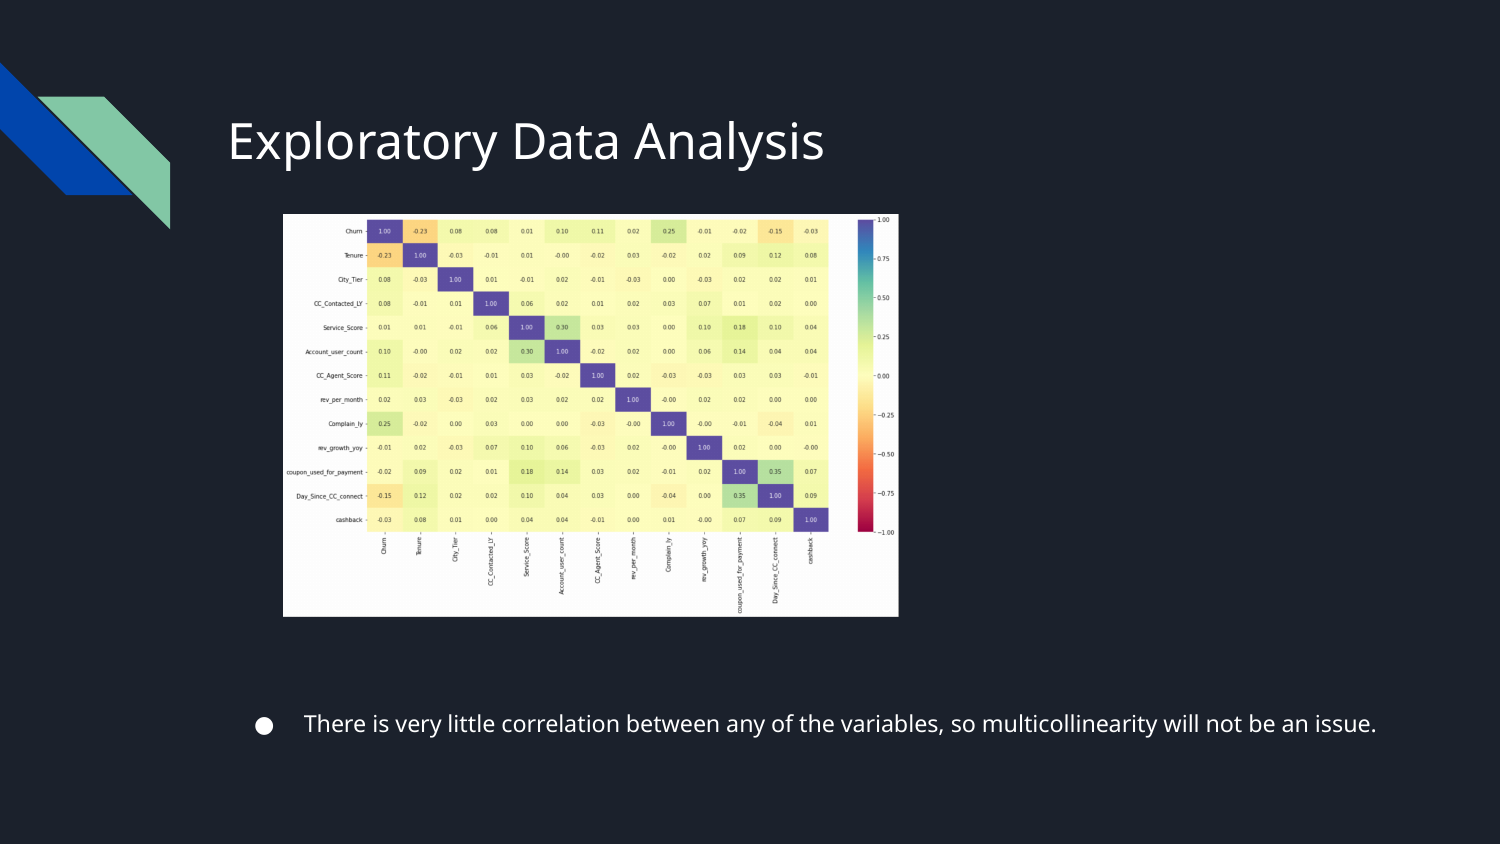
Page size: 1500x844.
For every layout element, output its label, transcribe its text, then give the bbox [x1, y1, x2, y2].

picture [283, 214, 900, 617]
title Exploratory Data Analysis [212, 64, 1368, 215]
list There is very little correlation between any of the variables, so multicollinearity will not be an issue. [212, 666, 1399, 765]
